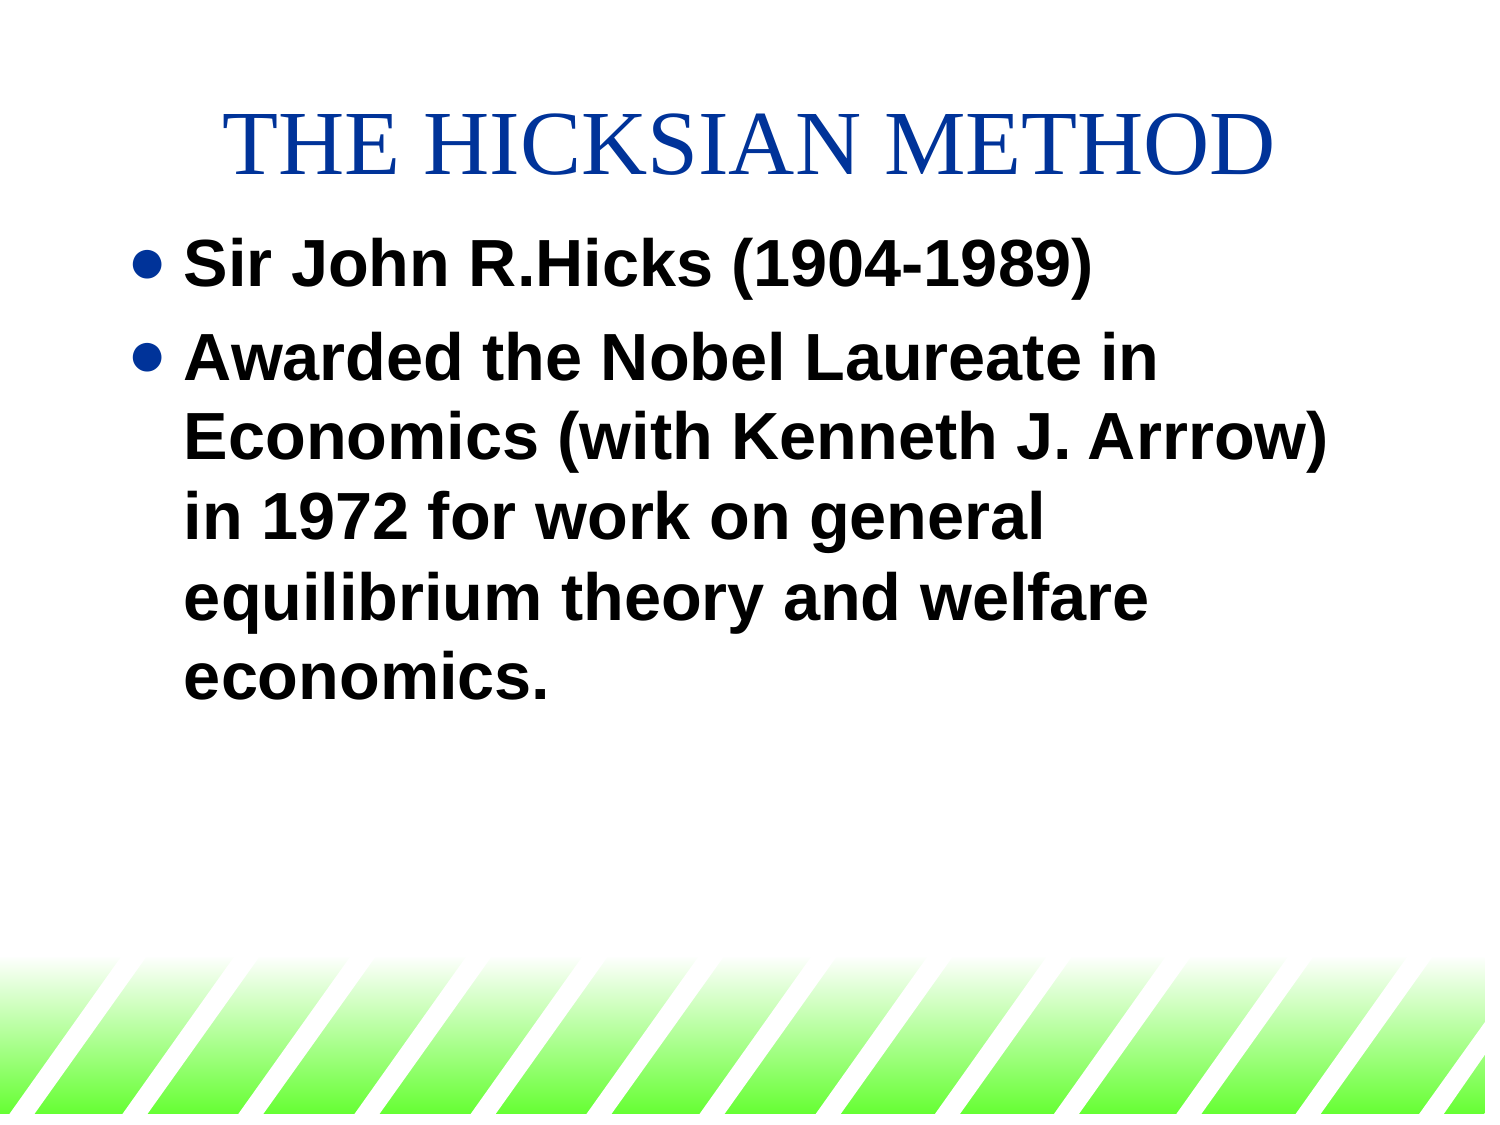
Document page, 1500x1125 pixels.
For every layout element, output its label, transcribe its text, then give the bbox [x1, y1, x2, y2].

list Sir John R.Hicks (1904-1989) Awarded the Nobel Laureate in Economics (with Kenneth J. Arrrow) in 1972 for work on general equilibrium theory and welfare economics. [112, 212, 1388, 963]
title THE HICKSIAN METHOD [112, 37, 1388, 212]
